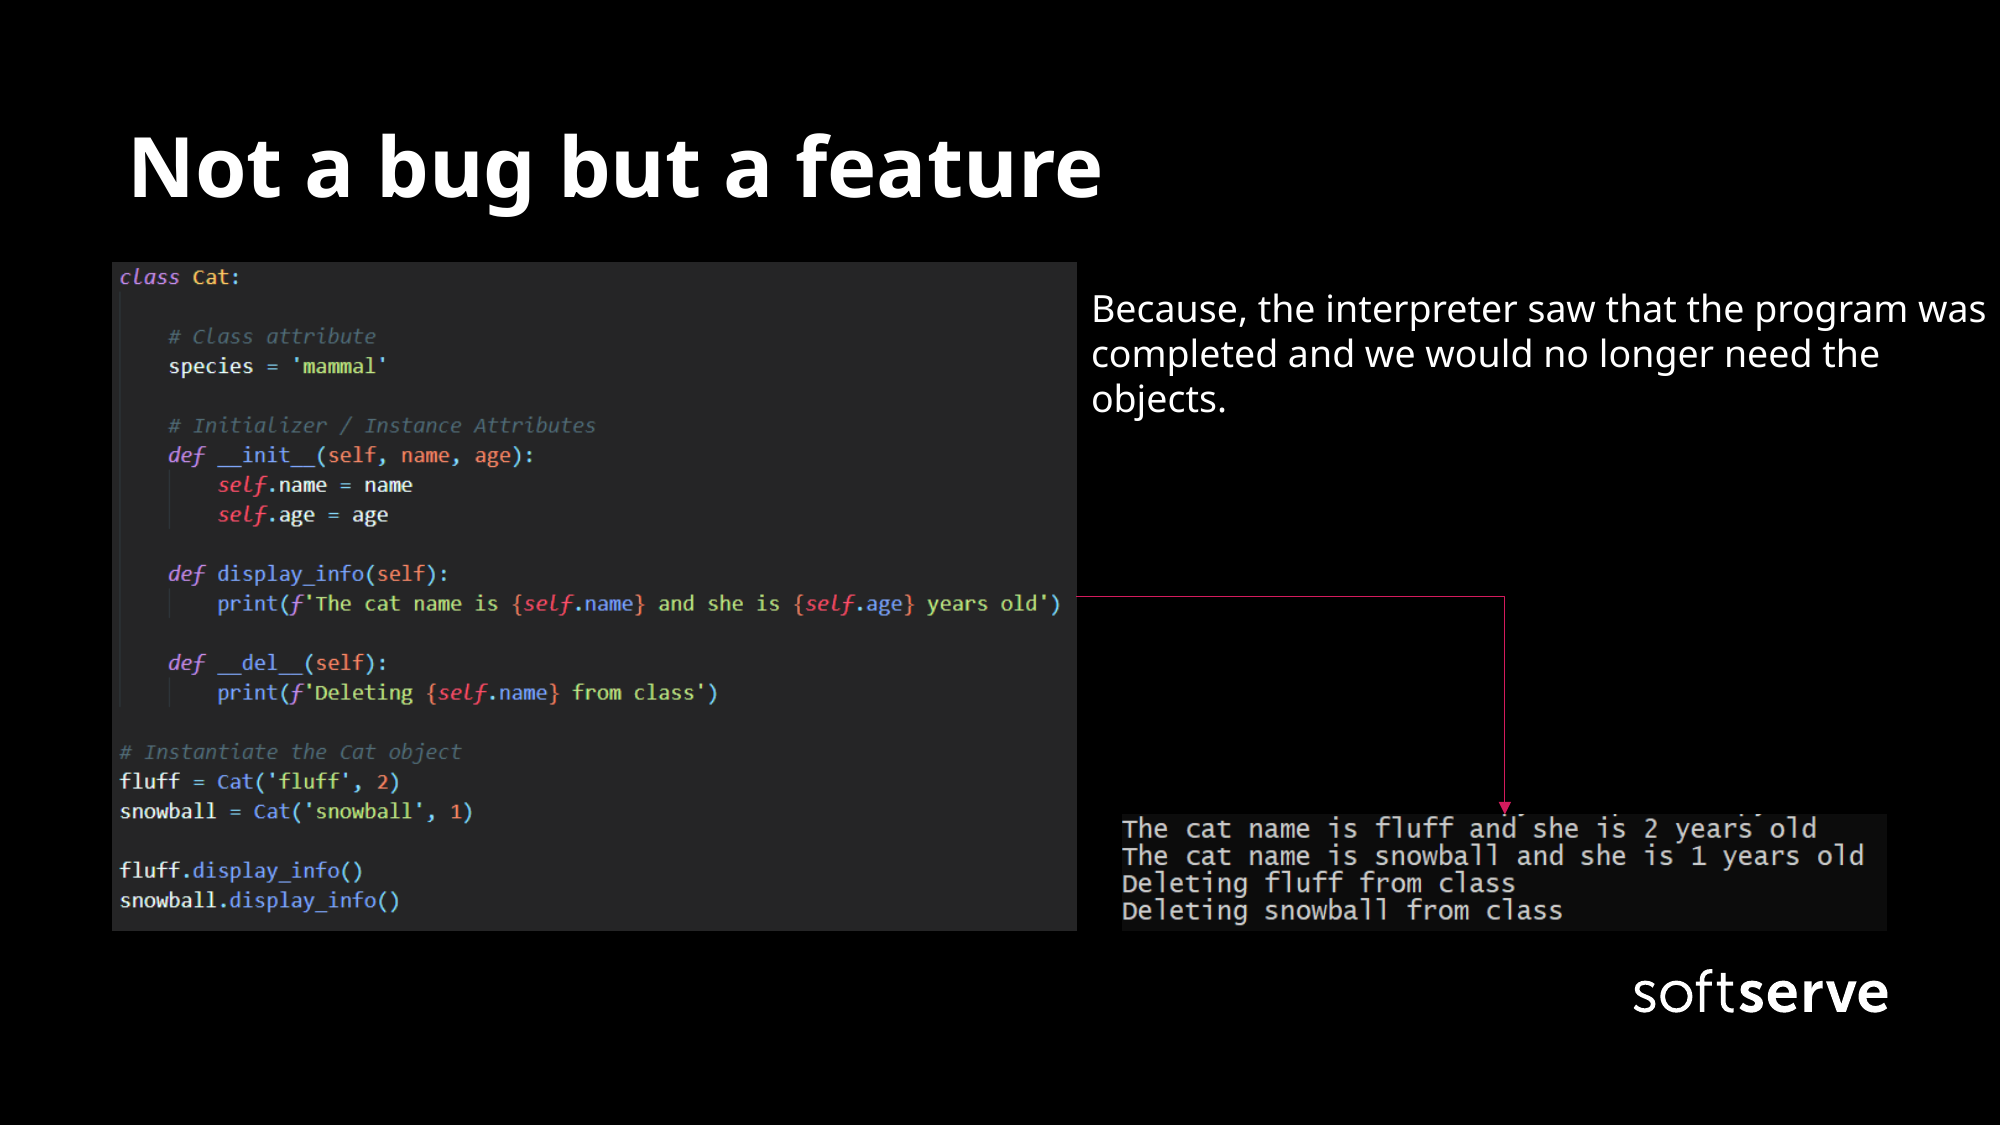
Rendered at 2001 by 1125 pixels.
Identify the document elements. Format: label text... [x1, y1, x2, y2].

picture [1122, 814, 1888, 931]
text_box Because, the interpreter saw that the program was completed and we would no longer need the objects. [1081, 277, 2000, 430]
picture [112, 261, 1077, 931]
text_box Not a bug but a feature [112, 106, 1123, 223]
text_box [1075, 596, 1506, 815]
